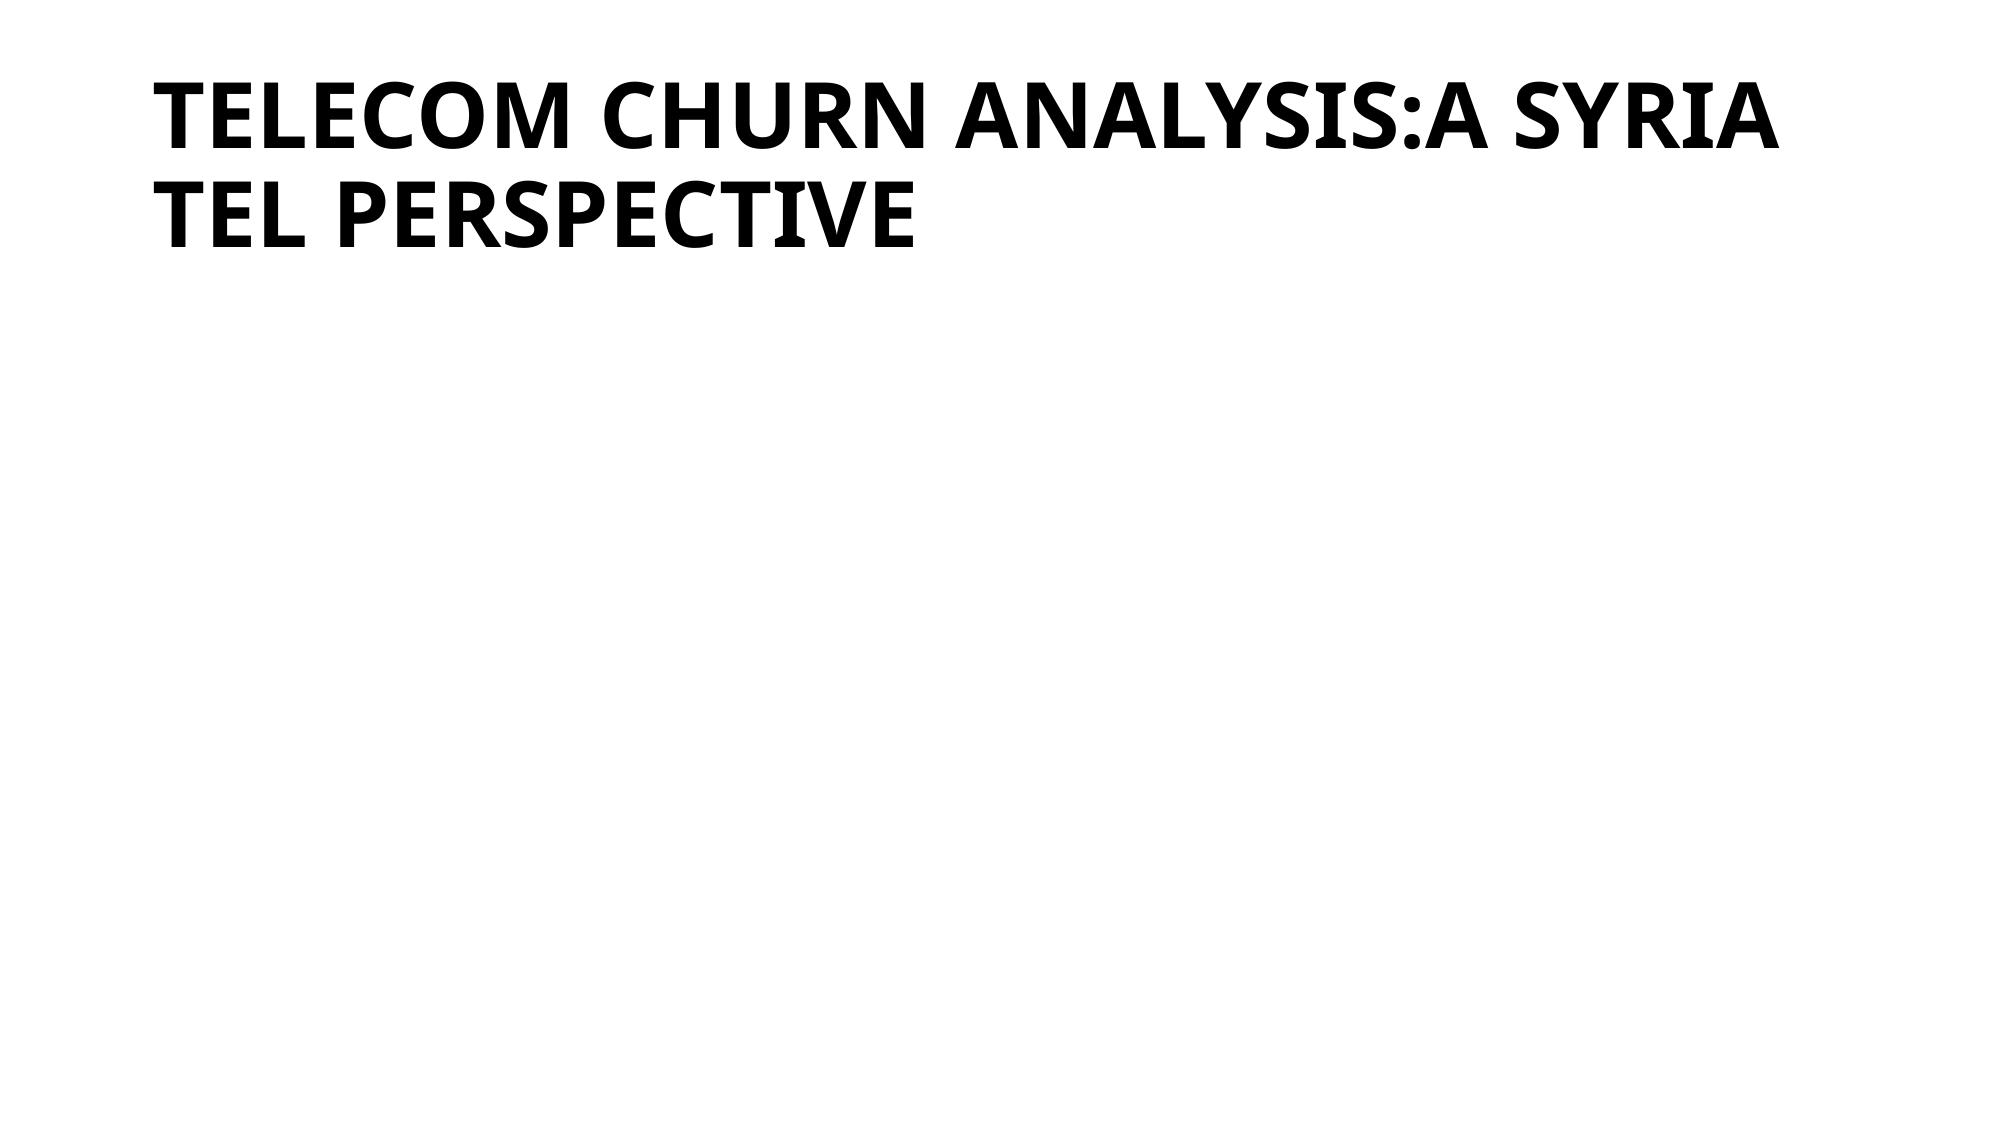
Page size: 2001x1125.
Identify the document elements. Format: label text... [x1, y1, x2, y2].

title TELECOM CHURN ANALYSIS:A SYRIA TEL PERSPECTIVE [137, 59, 1863, 278]
